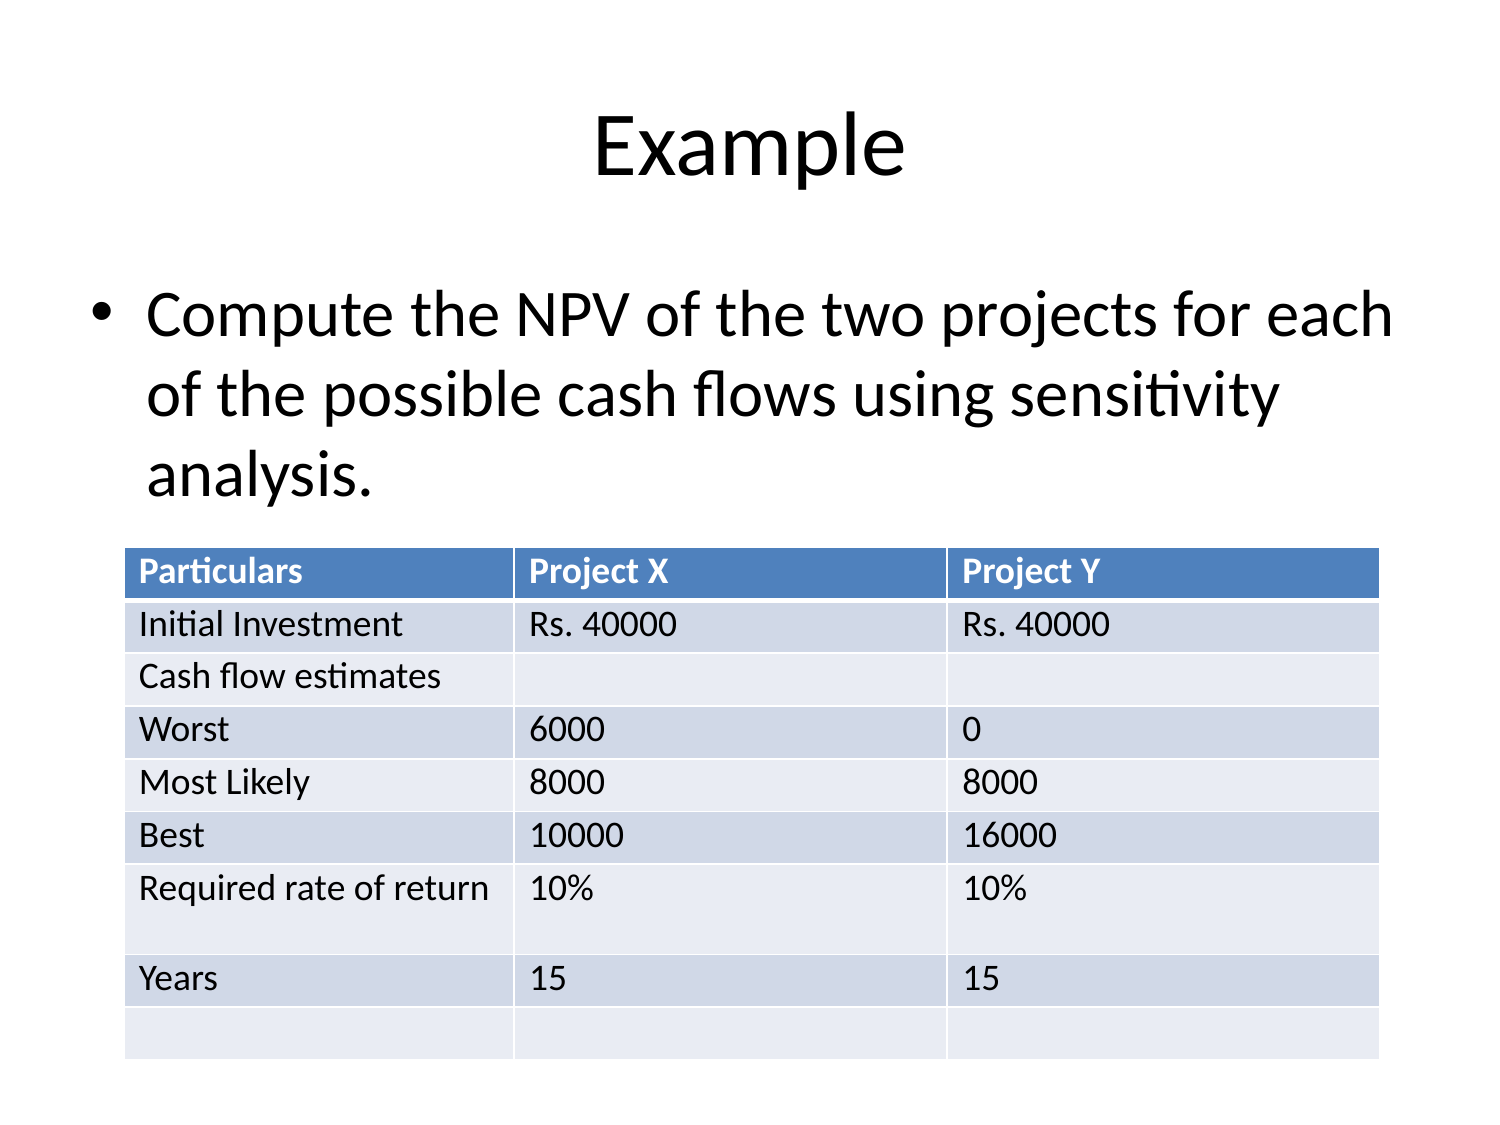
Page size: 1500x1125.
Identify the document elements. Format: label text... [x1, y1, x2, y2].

table_cell 16000 [948, 812, 1379, 863]
table_cell 8000 [948, 760, 1379, 811]
table_cell 0 [948, 707, 1379, 758]
table_cell [125, 1008, 513, 1059]
table_cell Years [125, 955, 513, 1006]
table_cell [515, 654, 946, 705]
table_cell 6000 [515, 707, 946, 758]
table_cell [515, 1008, 946, 1059]
table_cell [948, 1008, 1379, 1059]
table_cell [948, 654, 1379, 705]
table_cell Rs. 40000 [515, 603, 946, 652]
table_cell 10000 [515, 812, 946, 863]
table_cell 10% [515, 865, 946, 954]
list Compute the NPV of the two projects for each of the possible cash flows using sensitivity analysis. [75, 262, 1425, 1005]
table_cell Best [125, 812, 513, 863]
table_cell 8000 [515, 760, 946, 811]
table_cell Cash flow estimates [125, 654, 513, 705]
table_cell Most Likely [125, 760, 513, 811]
table_cell Initial Investment [125, 603, 513, 652]
table_cell Required rate of return [125, 865, 513, 954]
table_cell Worst [125, 707, 513, 758]
table_cell Rs. 40000 [948, 603, 1379, 652]
table_header Project X [515, 548, 946, 598]
title Example [75, 45, 1425, 233]
table_header Particulars [125, 548, 513, 598]
table_cell 15 [515, 955, 946, 1006]
table_cell 10% [948, 865, 1379, 954]
table_header Project Y [948, 548, 1379, 598]
table_cell 15 [948, 955, 1379, 1006]
